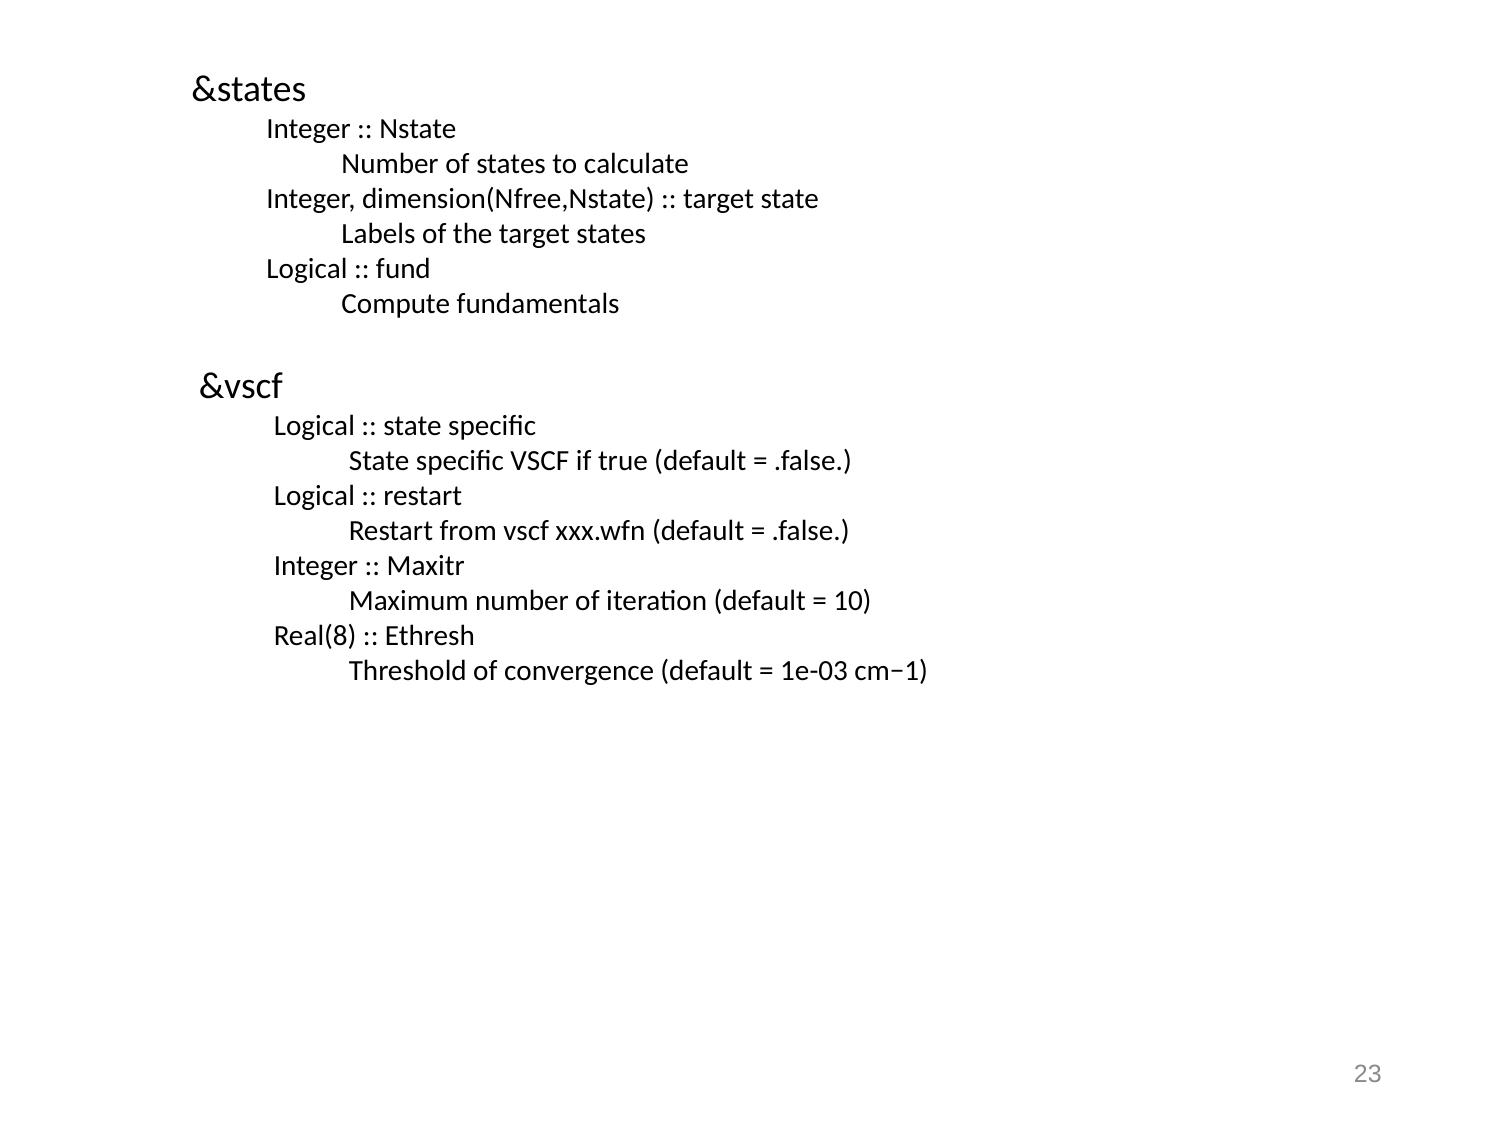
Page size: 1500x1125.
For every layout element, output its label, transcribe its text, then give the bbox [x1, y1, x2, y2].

text_box &vscf Logical :: state specific State specific VSCF if true (default = .false.) Logical :: restart Restart from vscf xxx.wfn (default = .false.) Integer :: Maxitr Maximum number of iteration (default = 10) Real(8) :: Ethresh Threshold of convergence (default = 1e-03 cm−1) [184, 353, 950, 694]
slide_number 22 [1059, 1042, 1397, 1103]
text_box &states Integer :: Nstate Number of states to calculate Integer, dimension(Nfree,Nstate) :: target state Labels of the target states Logical :: fund Compute fundamentals [176, 56, 841, 327]
